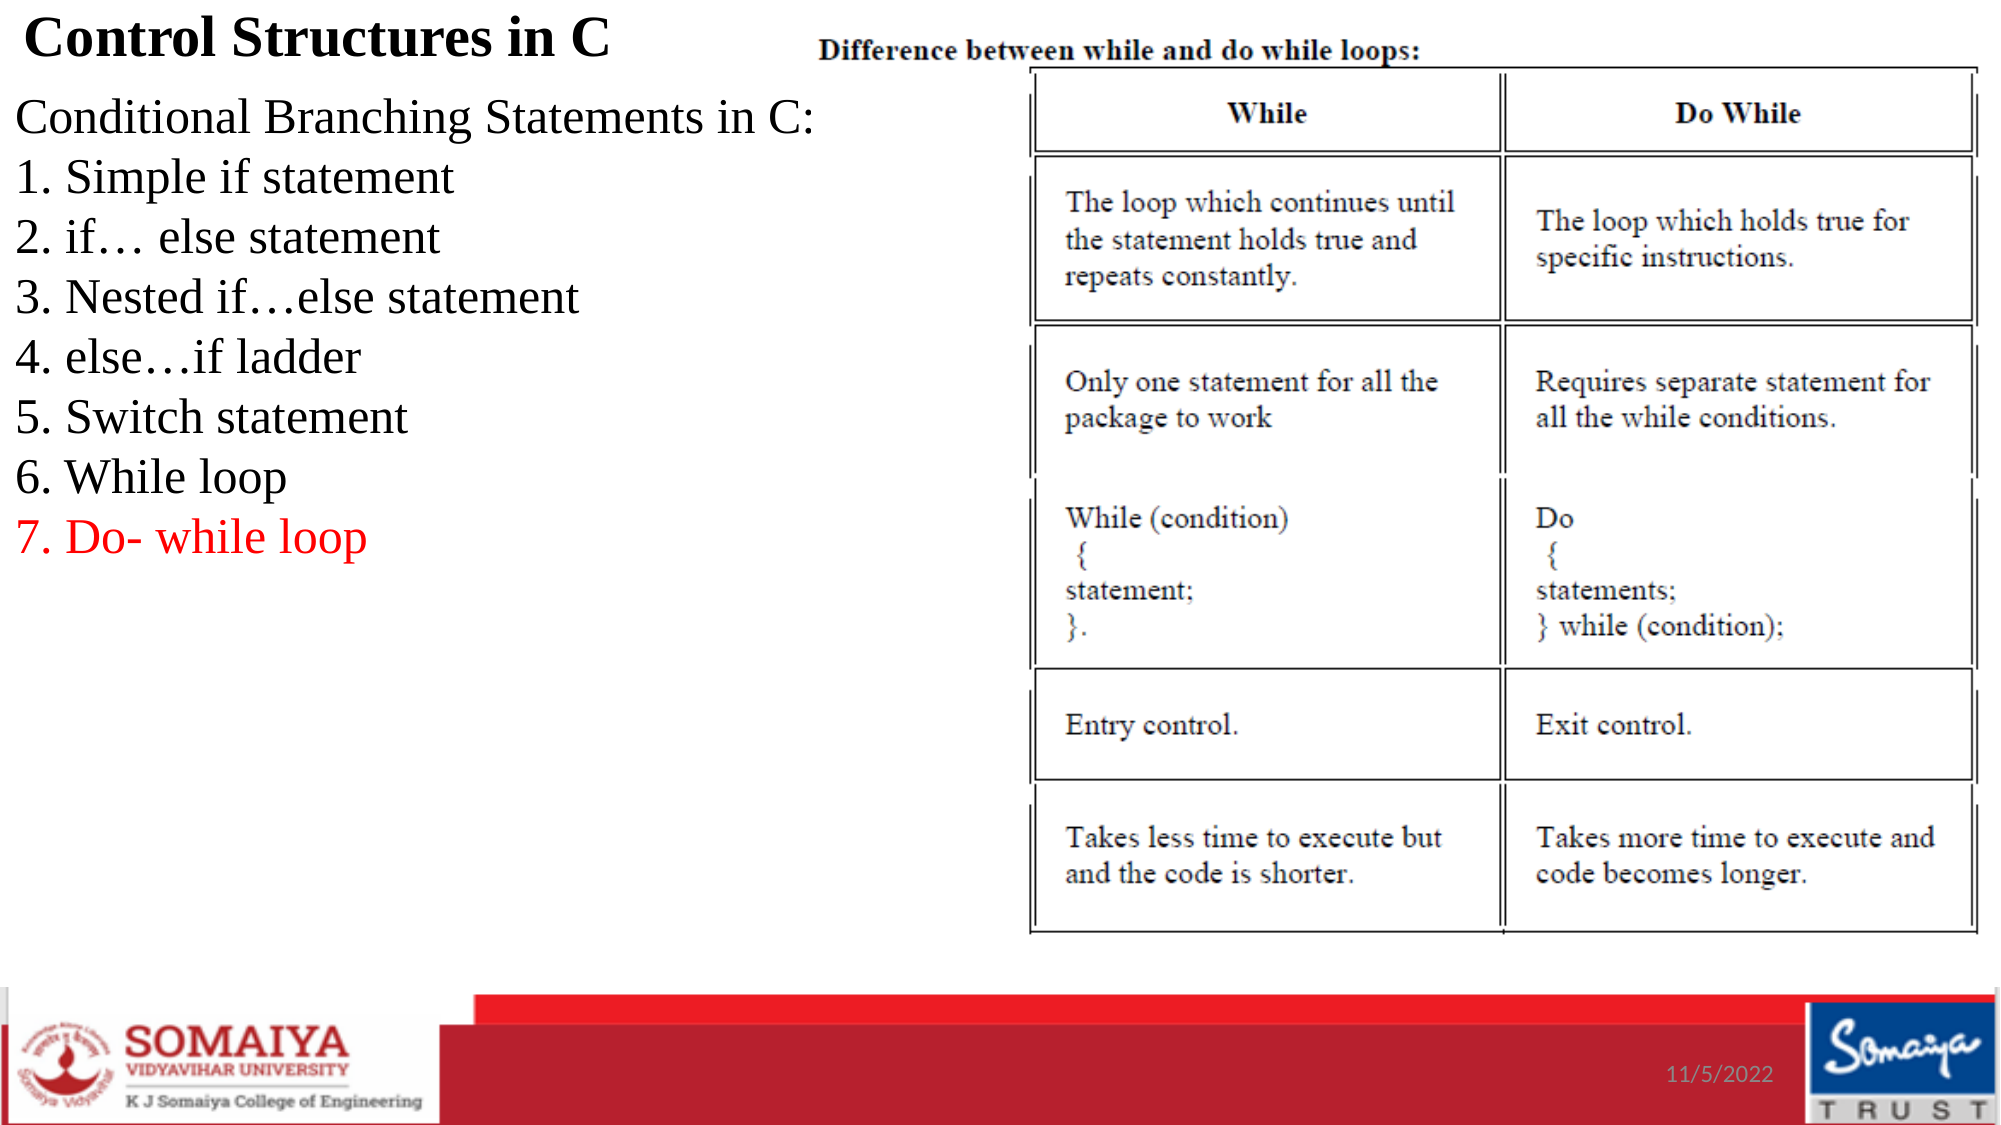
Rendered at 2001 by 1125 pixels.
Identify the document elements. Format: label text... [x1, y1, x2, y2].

text_box Control Structures in C [8, 0, 2000, 76]
picture [0, 987, 2000, 1125]
text_box Conditional Branching Statements in C: 1. Simple if statement 2. if… else statement 3. Nested if…else statement 4. else…if ladder 5. Switch statement 6. While loop 7. Do- while loop [0, 76, 806, 572]
picture [811, 26, 1992, 950]
